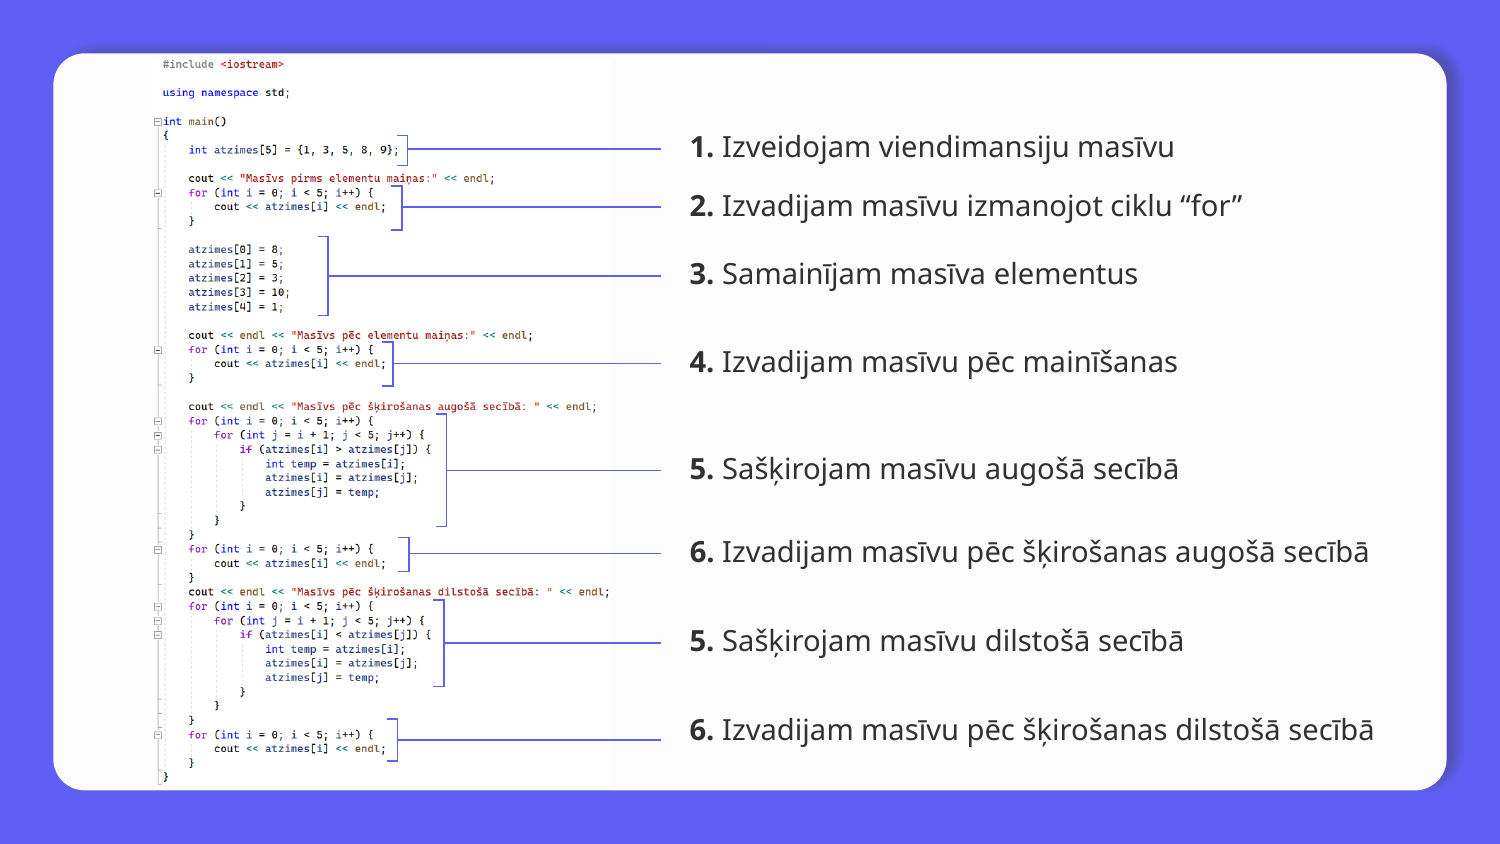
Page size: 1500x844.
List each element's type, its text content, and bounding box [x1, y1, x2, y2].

text_box 5. Sašķirojam masīvu augošā secībā [674, 442, 1267, 499]
text_box 6. Izvadijam masīvu pēc šķirošanas augošā secībā [674, 525, 1409, 582]
text_box 4. Izvadijam masīvu pēc mainīšanas [674, 335, 1267, 392]
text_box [435, 414, 448, 528]
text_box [391, 185, 403, 231]
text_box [432, 599, 445, 688]
text_box 3. Samainījam masīva elementus [674, 247, 1267, 305]
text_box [397, 537, 410, 573]
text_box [382, 341, 394, 387]
picture [151, 58, 610, 786]
text_box 1. Izveidojam viendimansiju masīvu [674, 120, 1267, 178]
text_box 6. Izvadijam masīvu pēc šķirošanas dilstošā secībā [674, 703, 1398, 760]
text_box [396, 135, 409, 167]
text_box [317, 236, 330, 317]
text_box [386, 718, 399, 762]
text_box 5. Sašķirojam masīvu dilstošā secībā [674, 614, 1267, 672]
text_box 2. Izvadijam masīvu izmanojot ciklu “for” [674, 178, 1267, 236]
